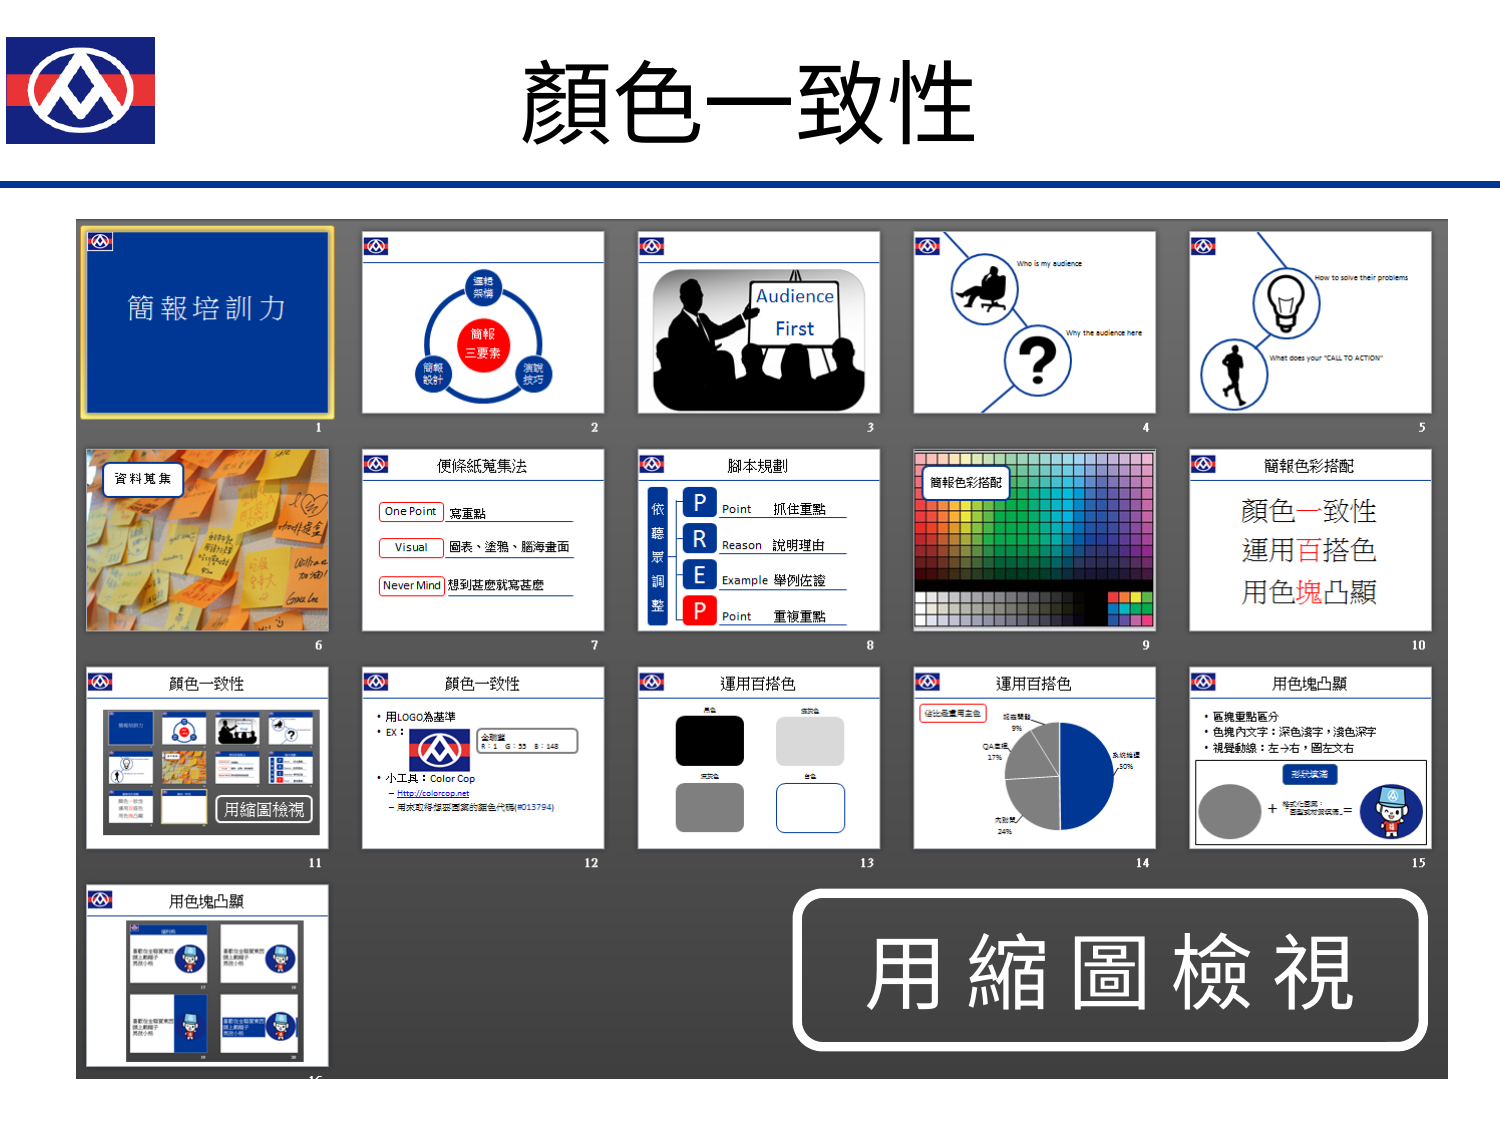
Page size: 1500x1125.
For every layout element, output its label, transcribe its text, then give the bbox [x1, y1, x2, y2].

title 顏色一致性 [75, 7, 1425, 181]
picture [76, 219, 1449, 1080]
picture [0, 34, 75, 149]
